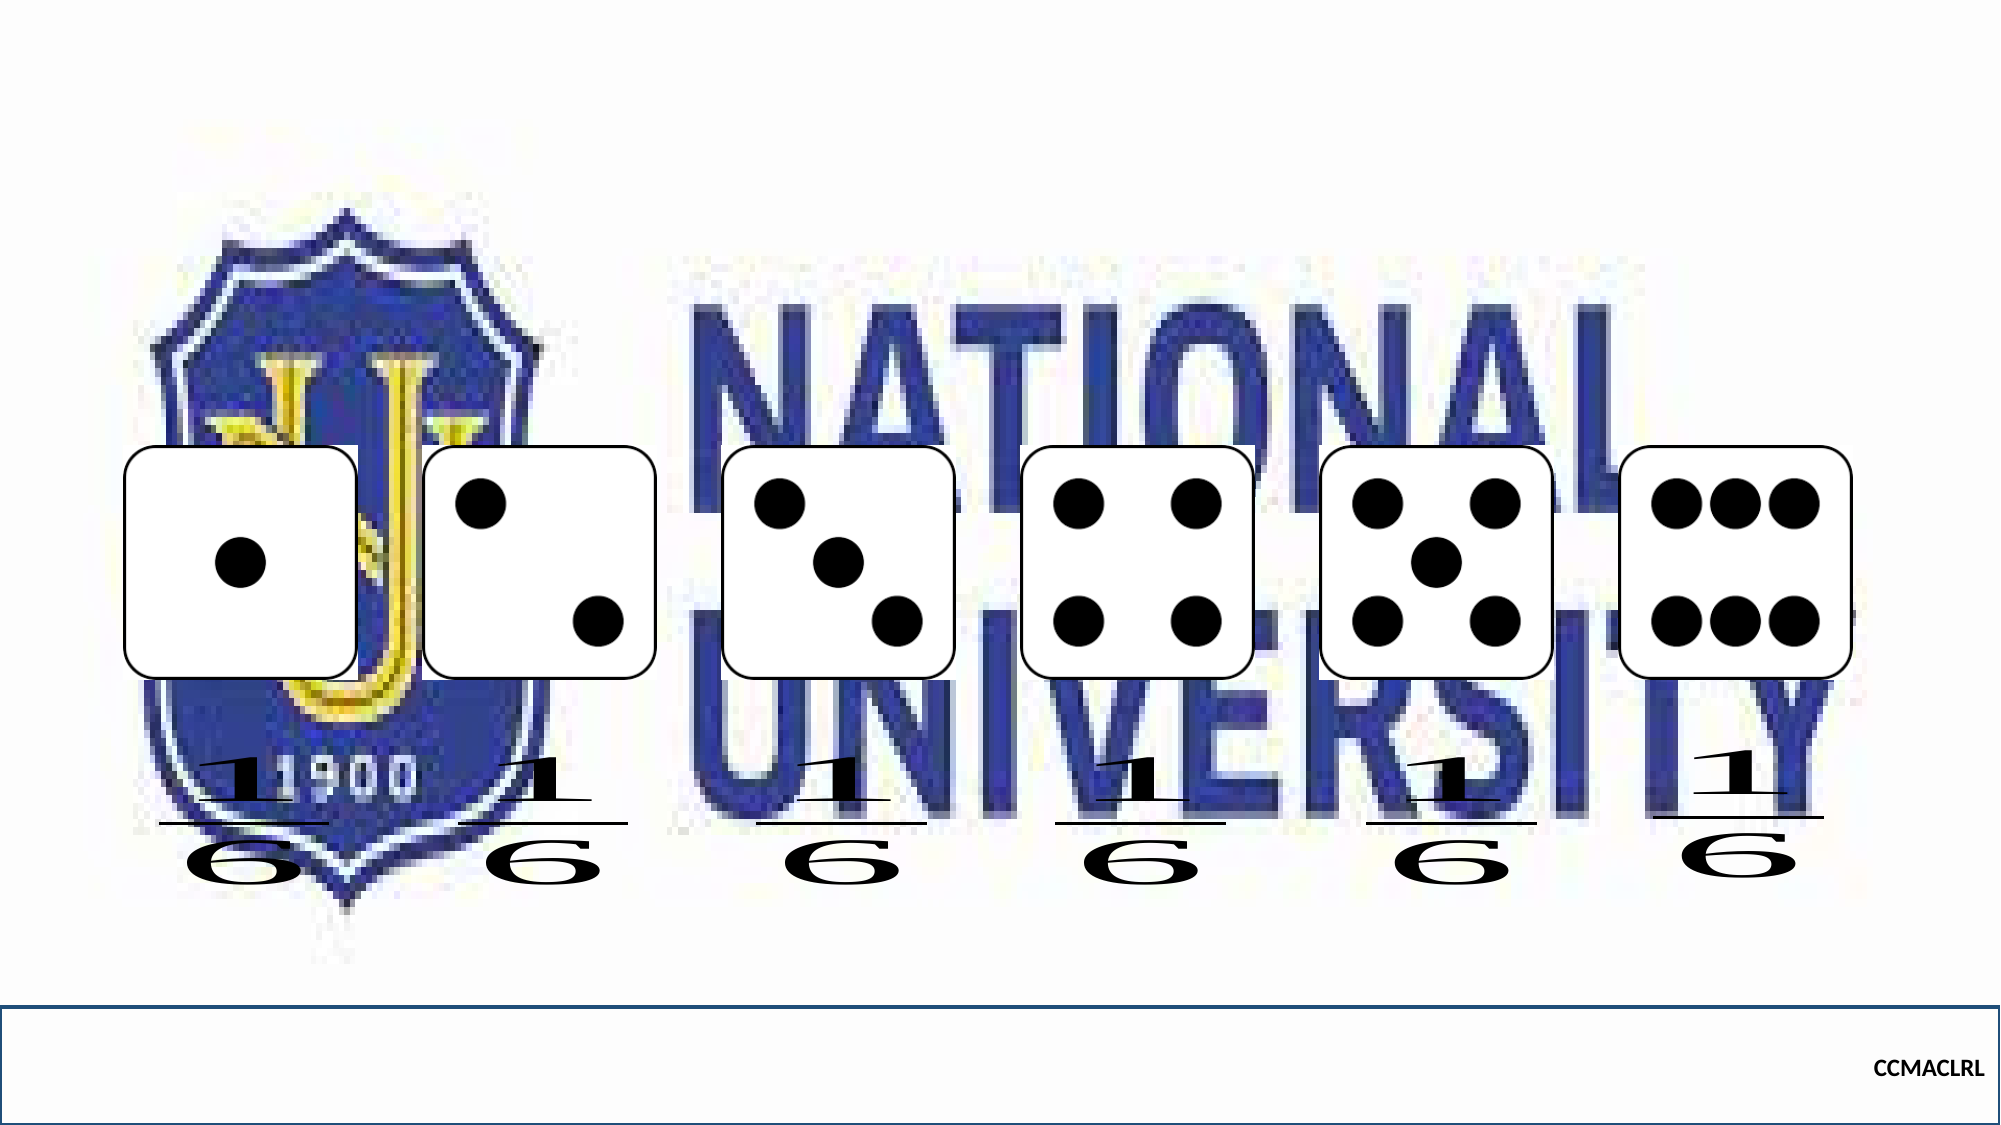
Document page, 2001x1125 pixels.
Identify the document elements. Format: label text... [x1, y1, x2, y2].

picture [0, 0, 2000, 1007]
footer CCMACLRL [0, 1007, 2000, 1125]
